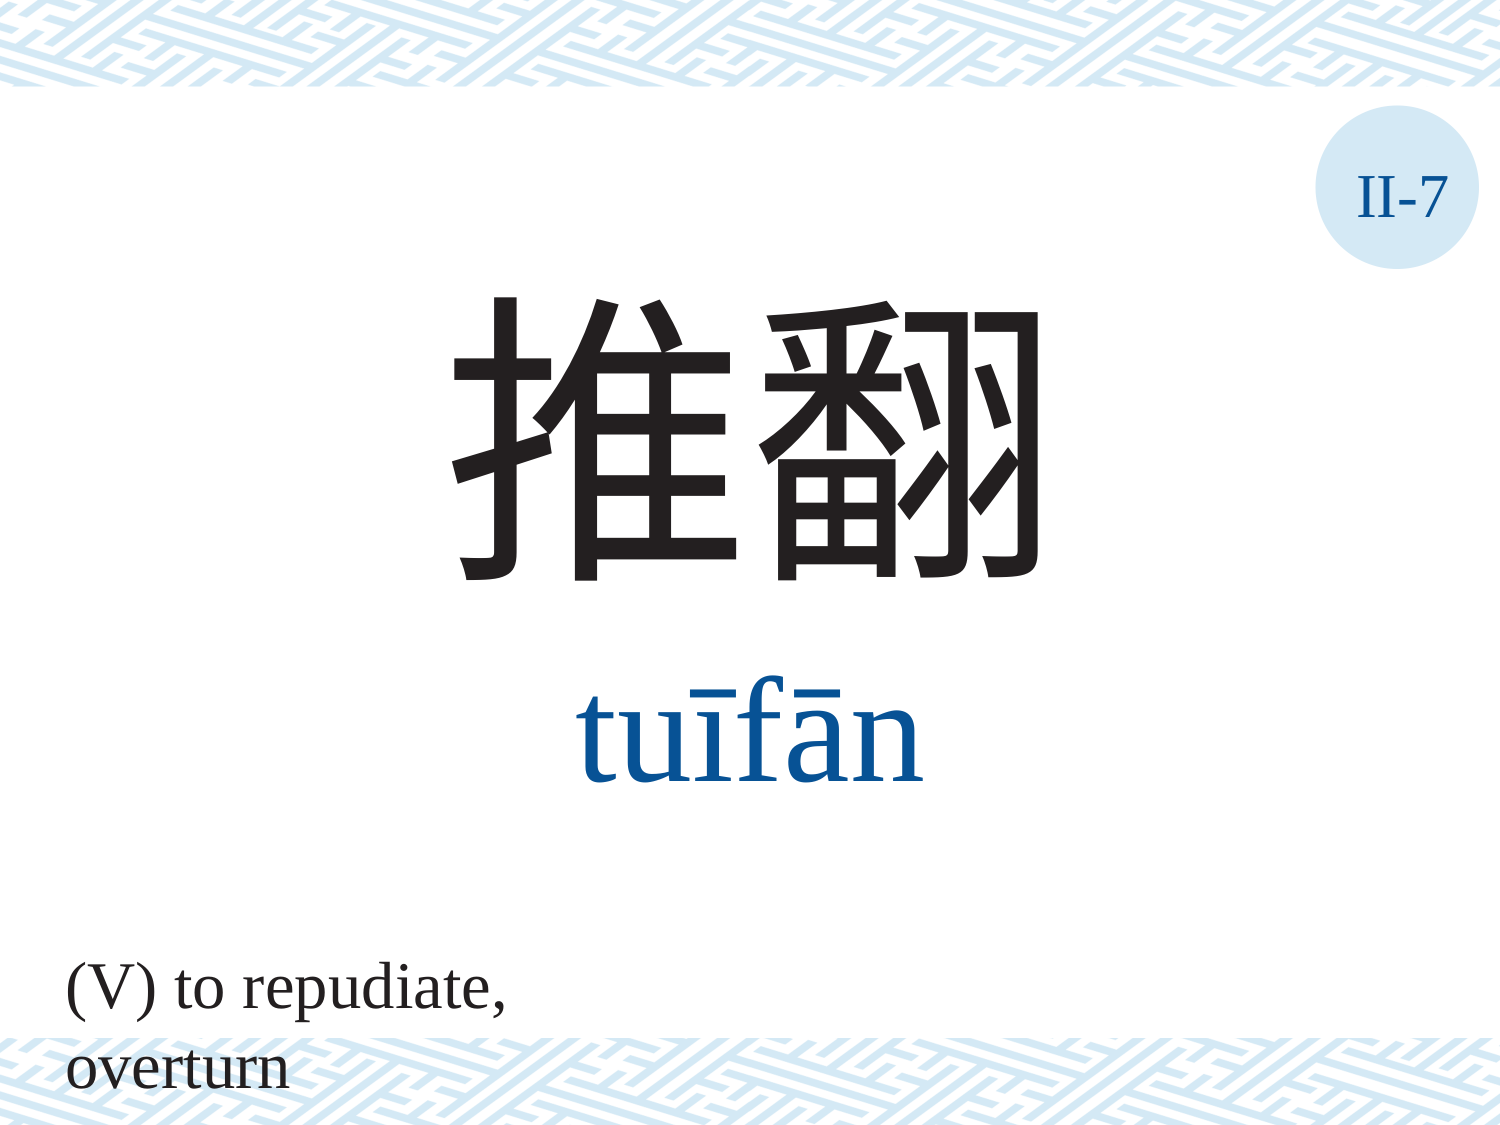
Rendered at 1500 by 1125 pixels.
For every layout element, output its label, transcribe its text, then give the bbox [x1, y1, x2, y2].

text_box (V) to repudiate, overturn [62, 942, 752, 1103]
picture [0, 0, 1500, 1125]
text_box II-7 推翻 tuīfān [439, 154, 1451, 812]
